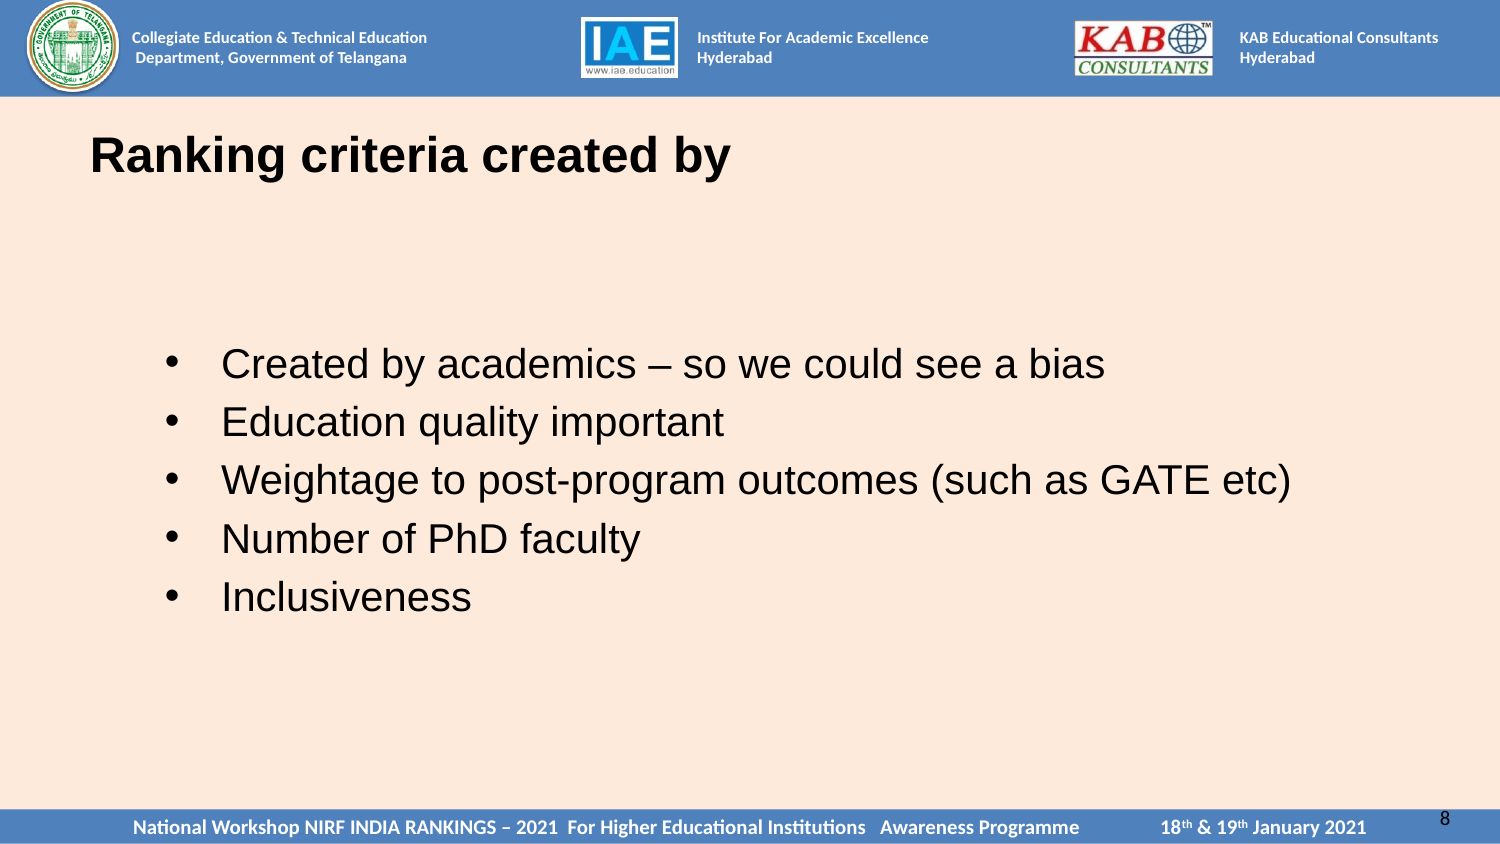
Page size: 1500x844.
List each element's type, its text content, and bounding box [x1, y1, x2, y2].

picture [581, 17, 678, 78]
picture [1074, 20, 1213, 76]
list Created by academics – so we could see a bias Education quality important Weightage to post-program outcomes (such as GATE etc) Number of PhD faculty Inclusiveness [150, 271, 1325, 685]
picture [24, 0, 121, 96]
title Ranking criteria created by [75, 115, 1425, 197]
